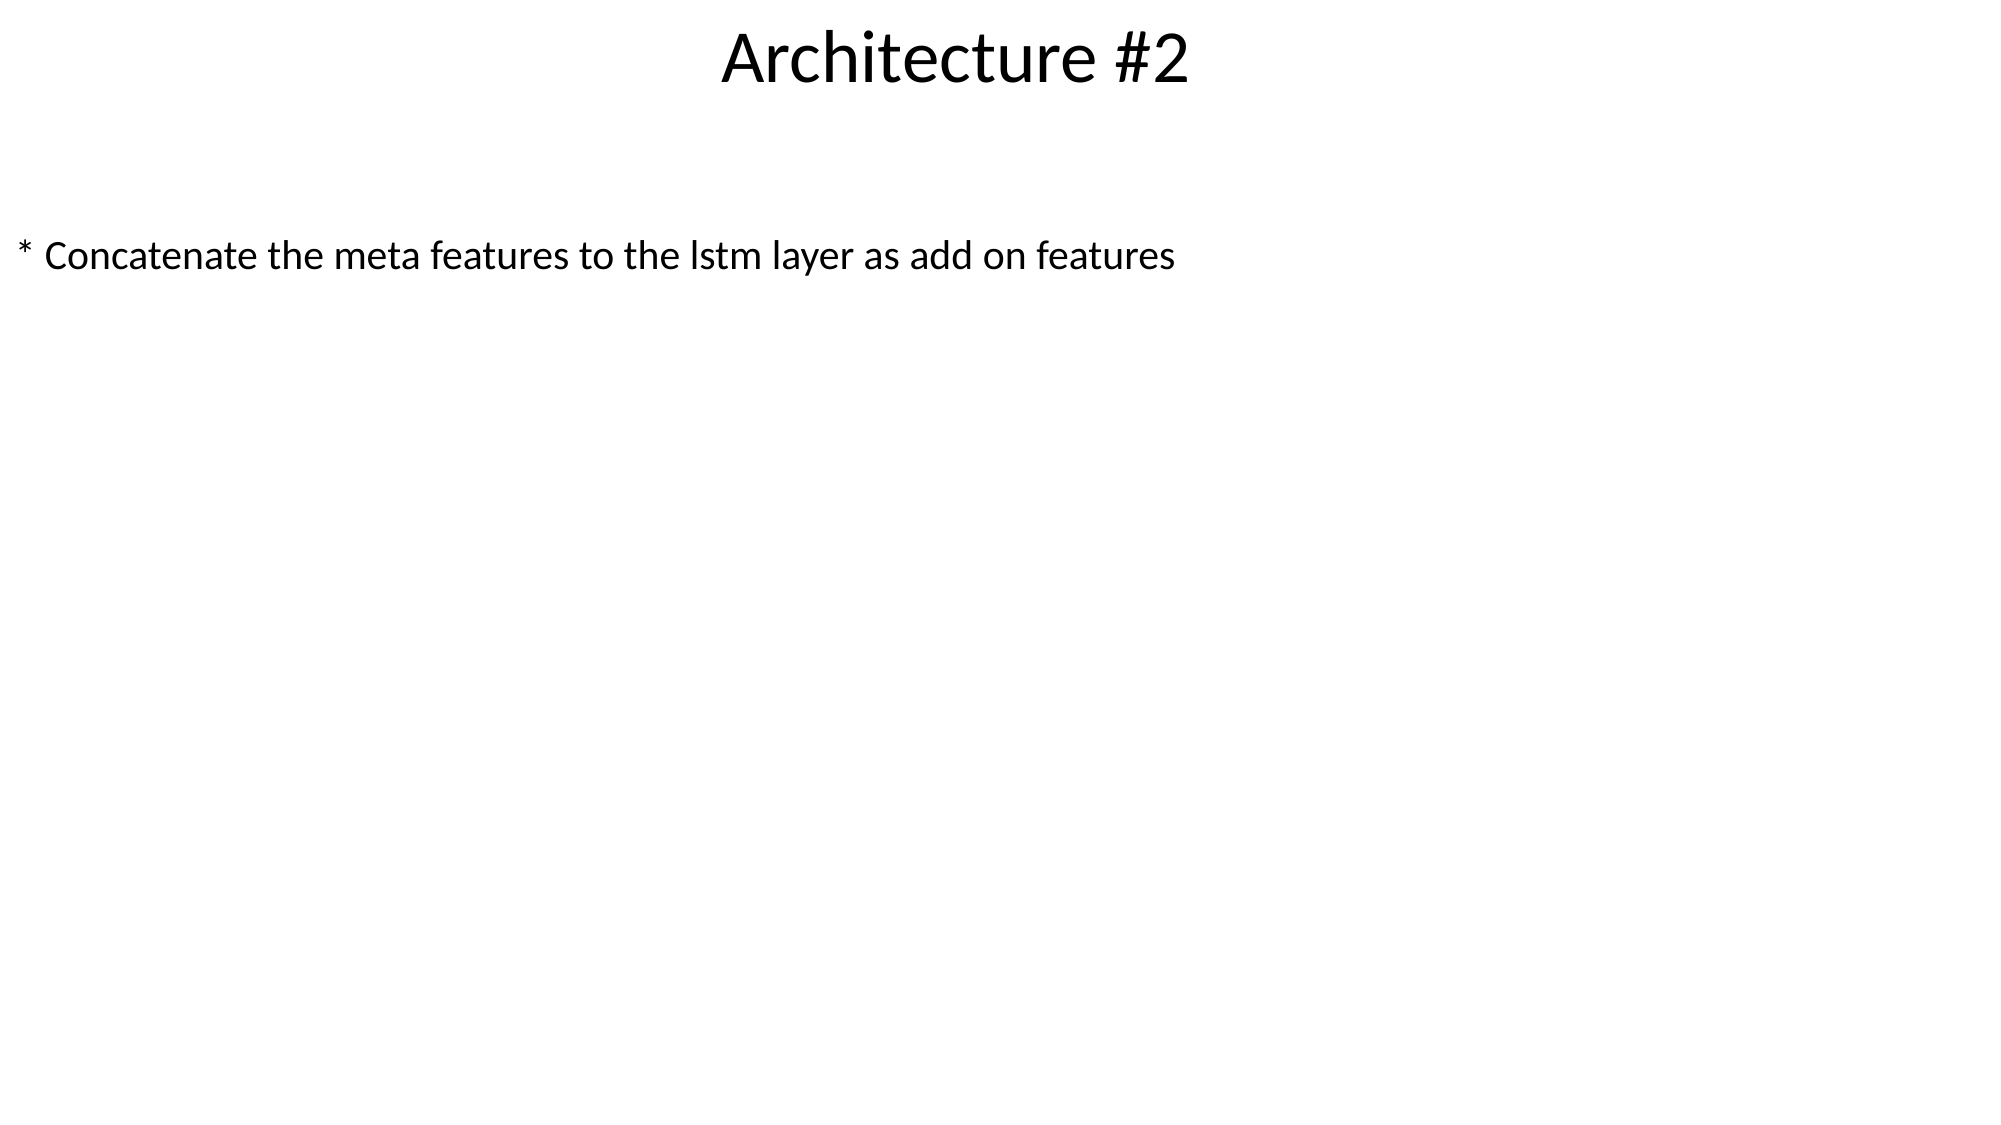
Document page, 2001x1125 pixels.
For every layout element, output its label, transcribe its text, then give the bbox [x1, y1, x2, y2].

text_box Architecture #2 [706, 0, 1223, 105]
text_box * Concatenate the meta features to the lstm layer as add on features [0, 220, 2000, 285]
